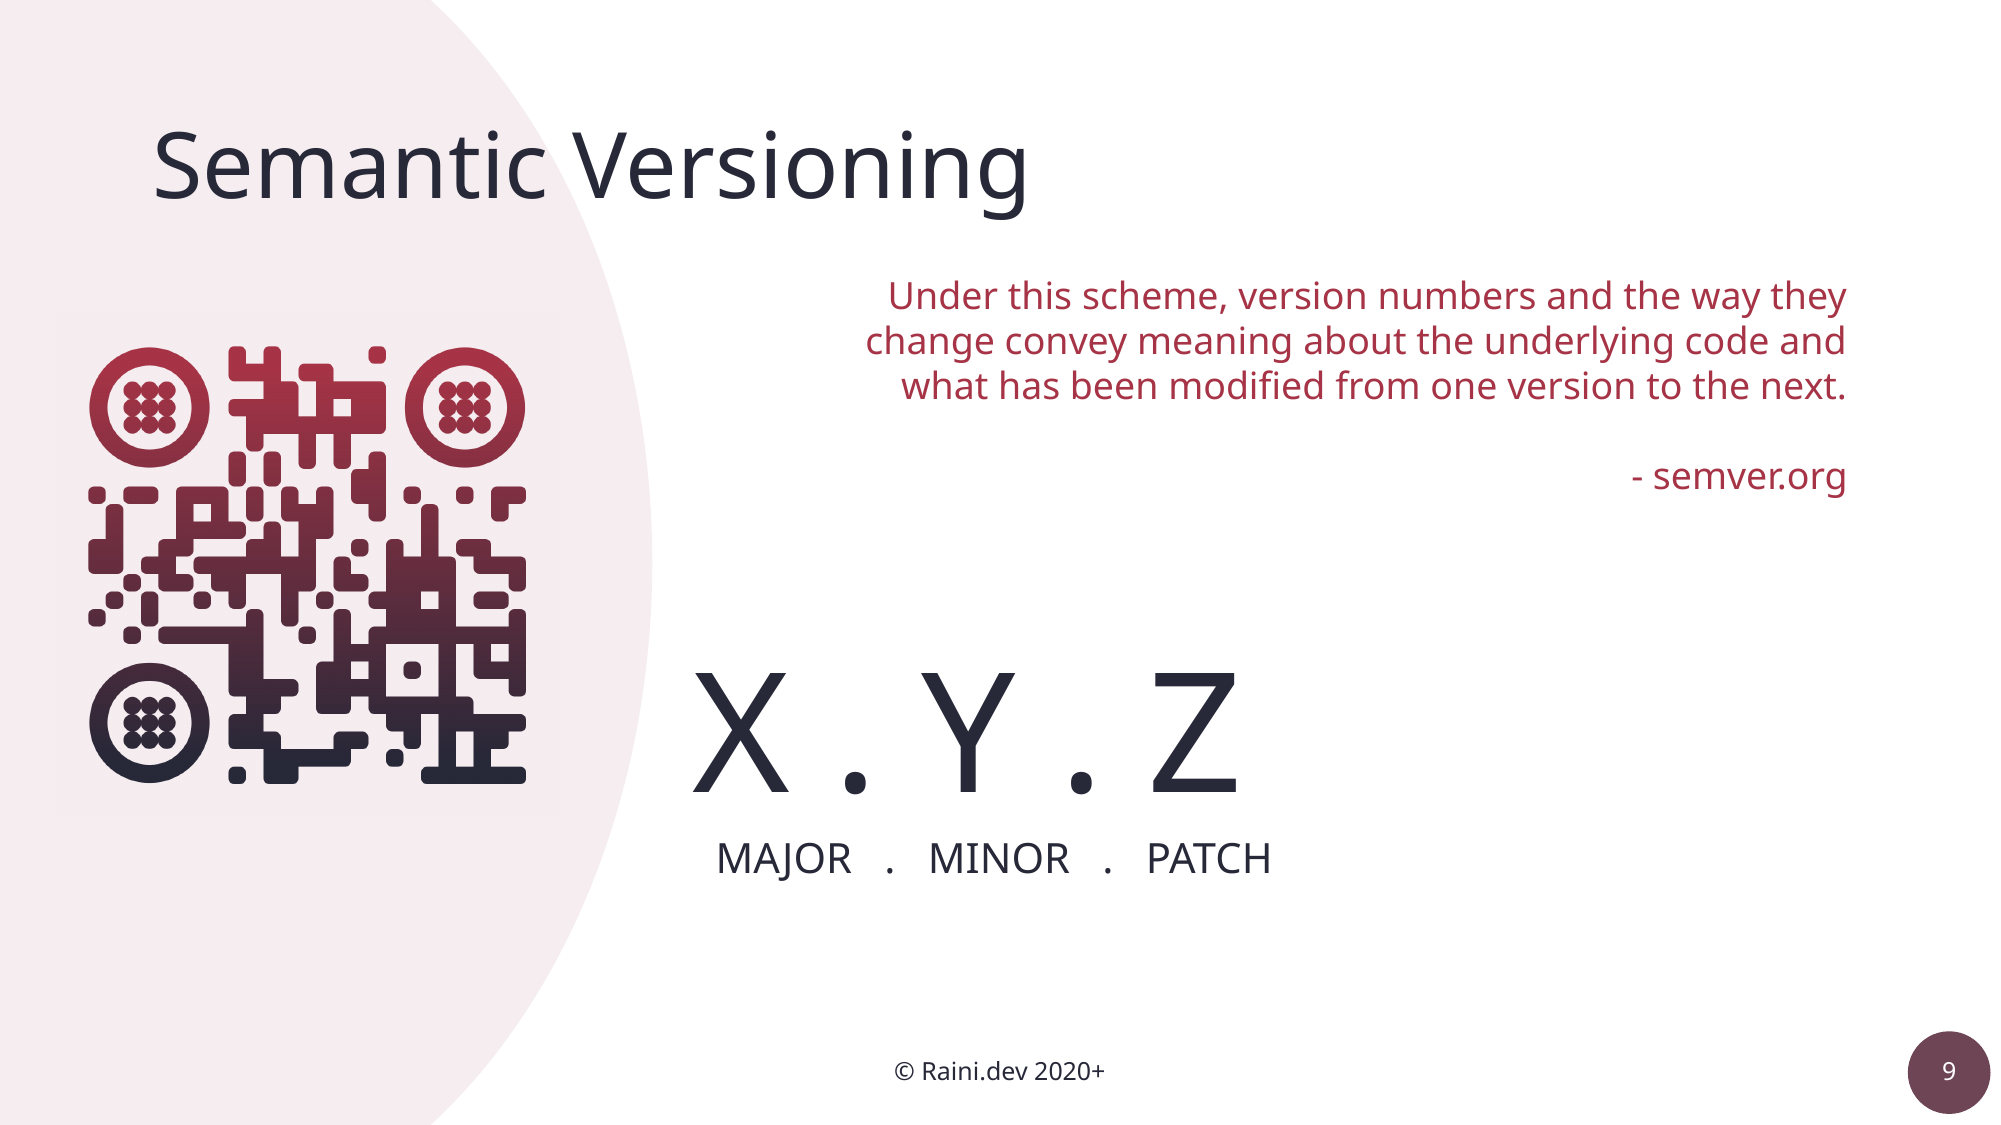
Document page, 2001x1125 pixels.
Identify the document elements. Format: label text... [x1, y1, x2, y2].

picture [53, 311, 561, 819]
text_box [0, 0, 654, 1125]
text_box X . Y . Z [678, 618, 1322, 834]
slide_number 9 [1915, 1042, 1983, 1103]
text_box MAJOR . MINOR . PATCH [700, 824, 1288, 890]
title Semantic Versioning [137, 59, 1863, 278]
text_box Under this scheme, version numbers and the way they change convey meaning about the underlying code and what has been modified from one version to the next. - semver.org [767, 264, 1863, 505]
footer © Raini.dev 2020+ [662, 1042, 1338, 1103]
